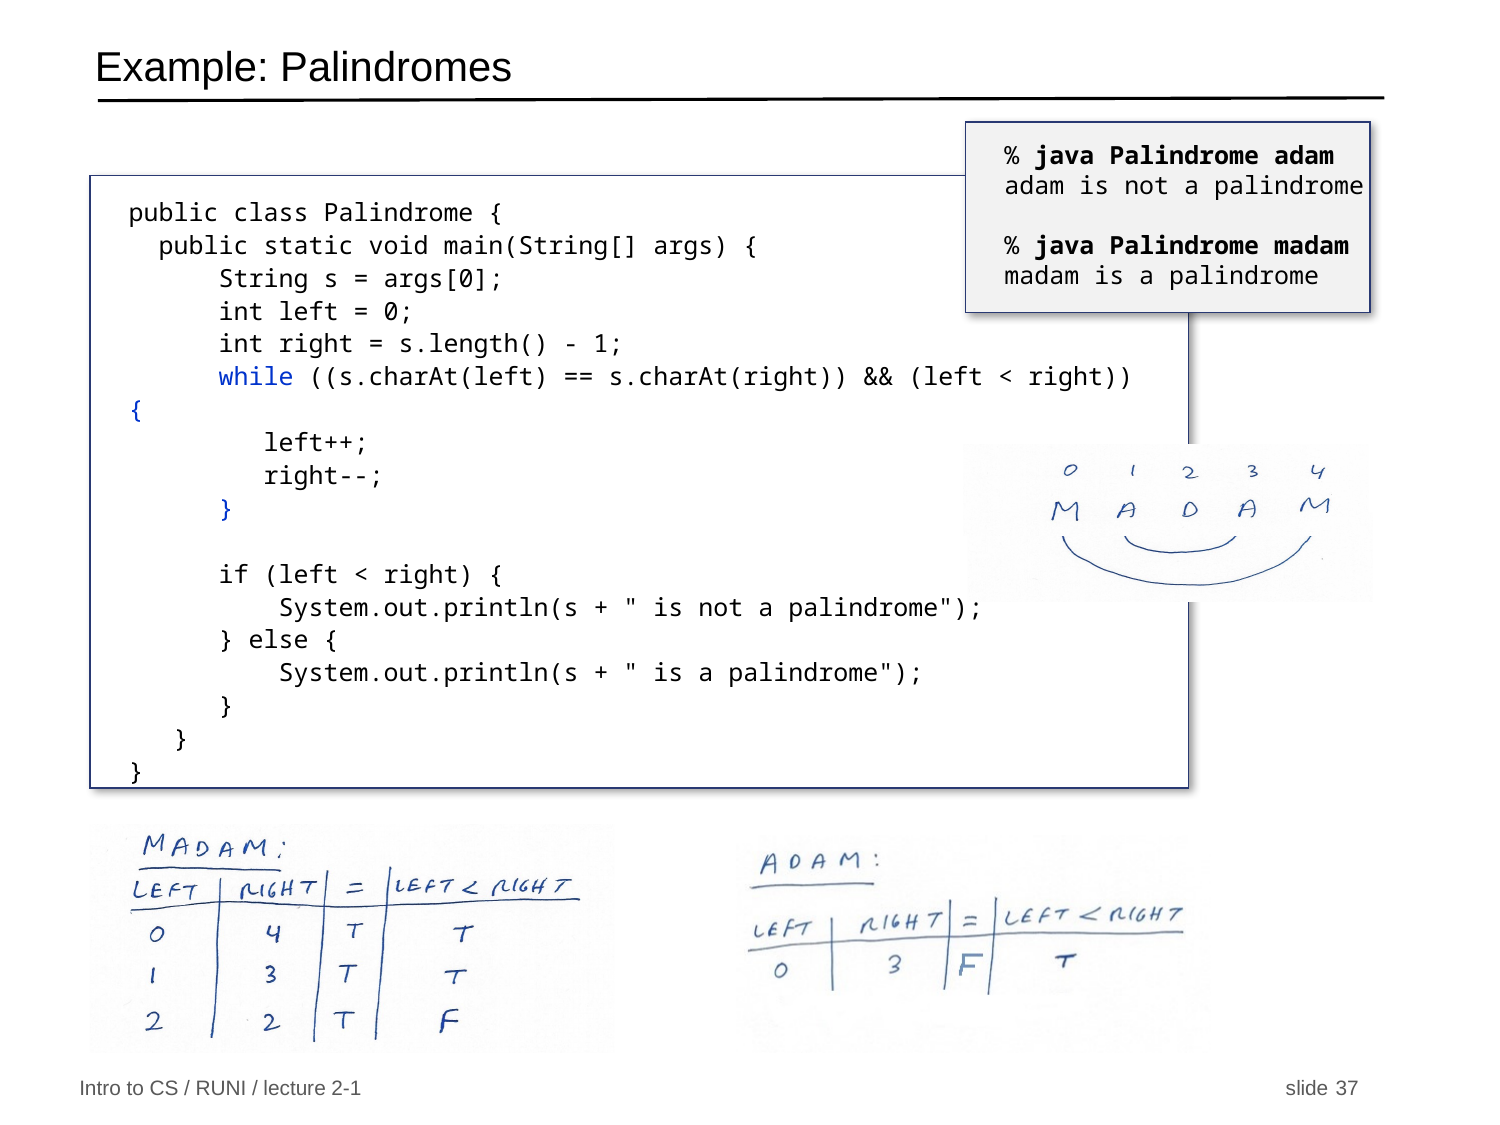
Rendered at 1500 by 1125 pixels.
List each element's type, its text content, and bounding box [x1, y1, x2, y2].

text_box public class Palindrome { public static void main(String[] args) { String s = args[0]; int left = 0; int right = s.length() - 1; while ((s.charAt(left) == s.charAt(right)) && (left < right)) { left++; right--; } if (left < right) { System.out.println(s + " is not a palindrome"); } else { System.out.println(s + " is a palindrome"); } } } [89, 175, 1189, 789]
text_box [962, 443, 1373, 603]
picture [89, 823, 615, 1053]
title Example: Palindromes [79, 33, 1371, 109]
text_box % java Palindrome adam adam is not a palindrome % java Palindrome madam madam is a palindrome [965, 121, 1371, 313]
picture [736, 834, 1211, 1053]
